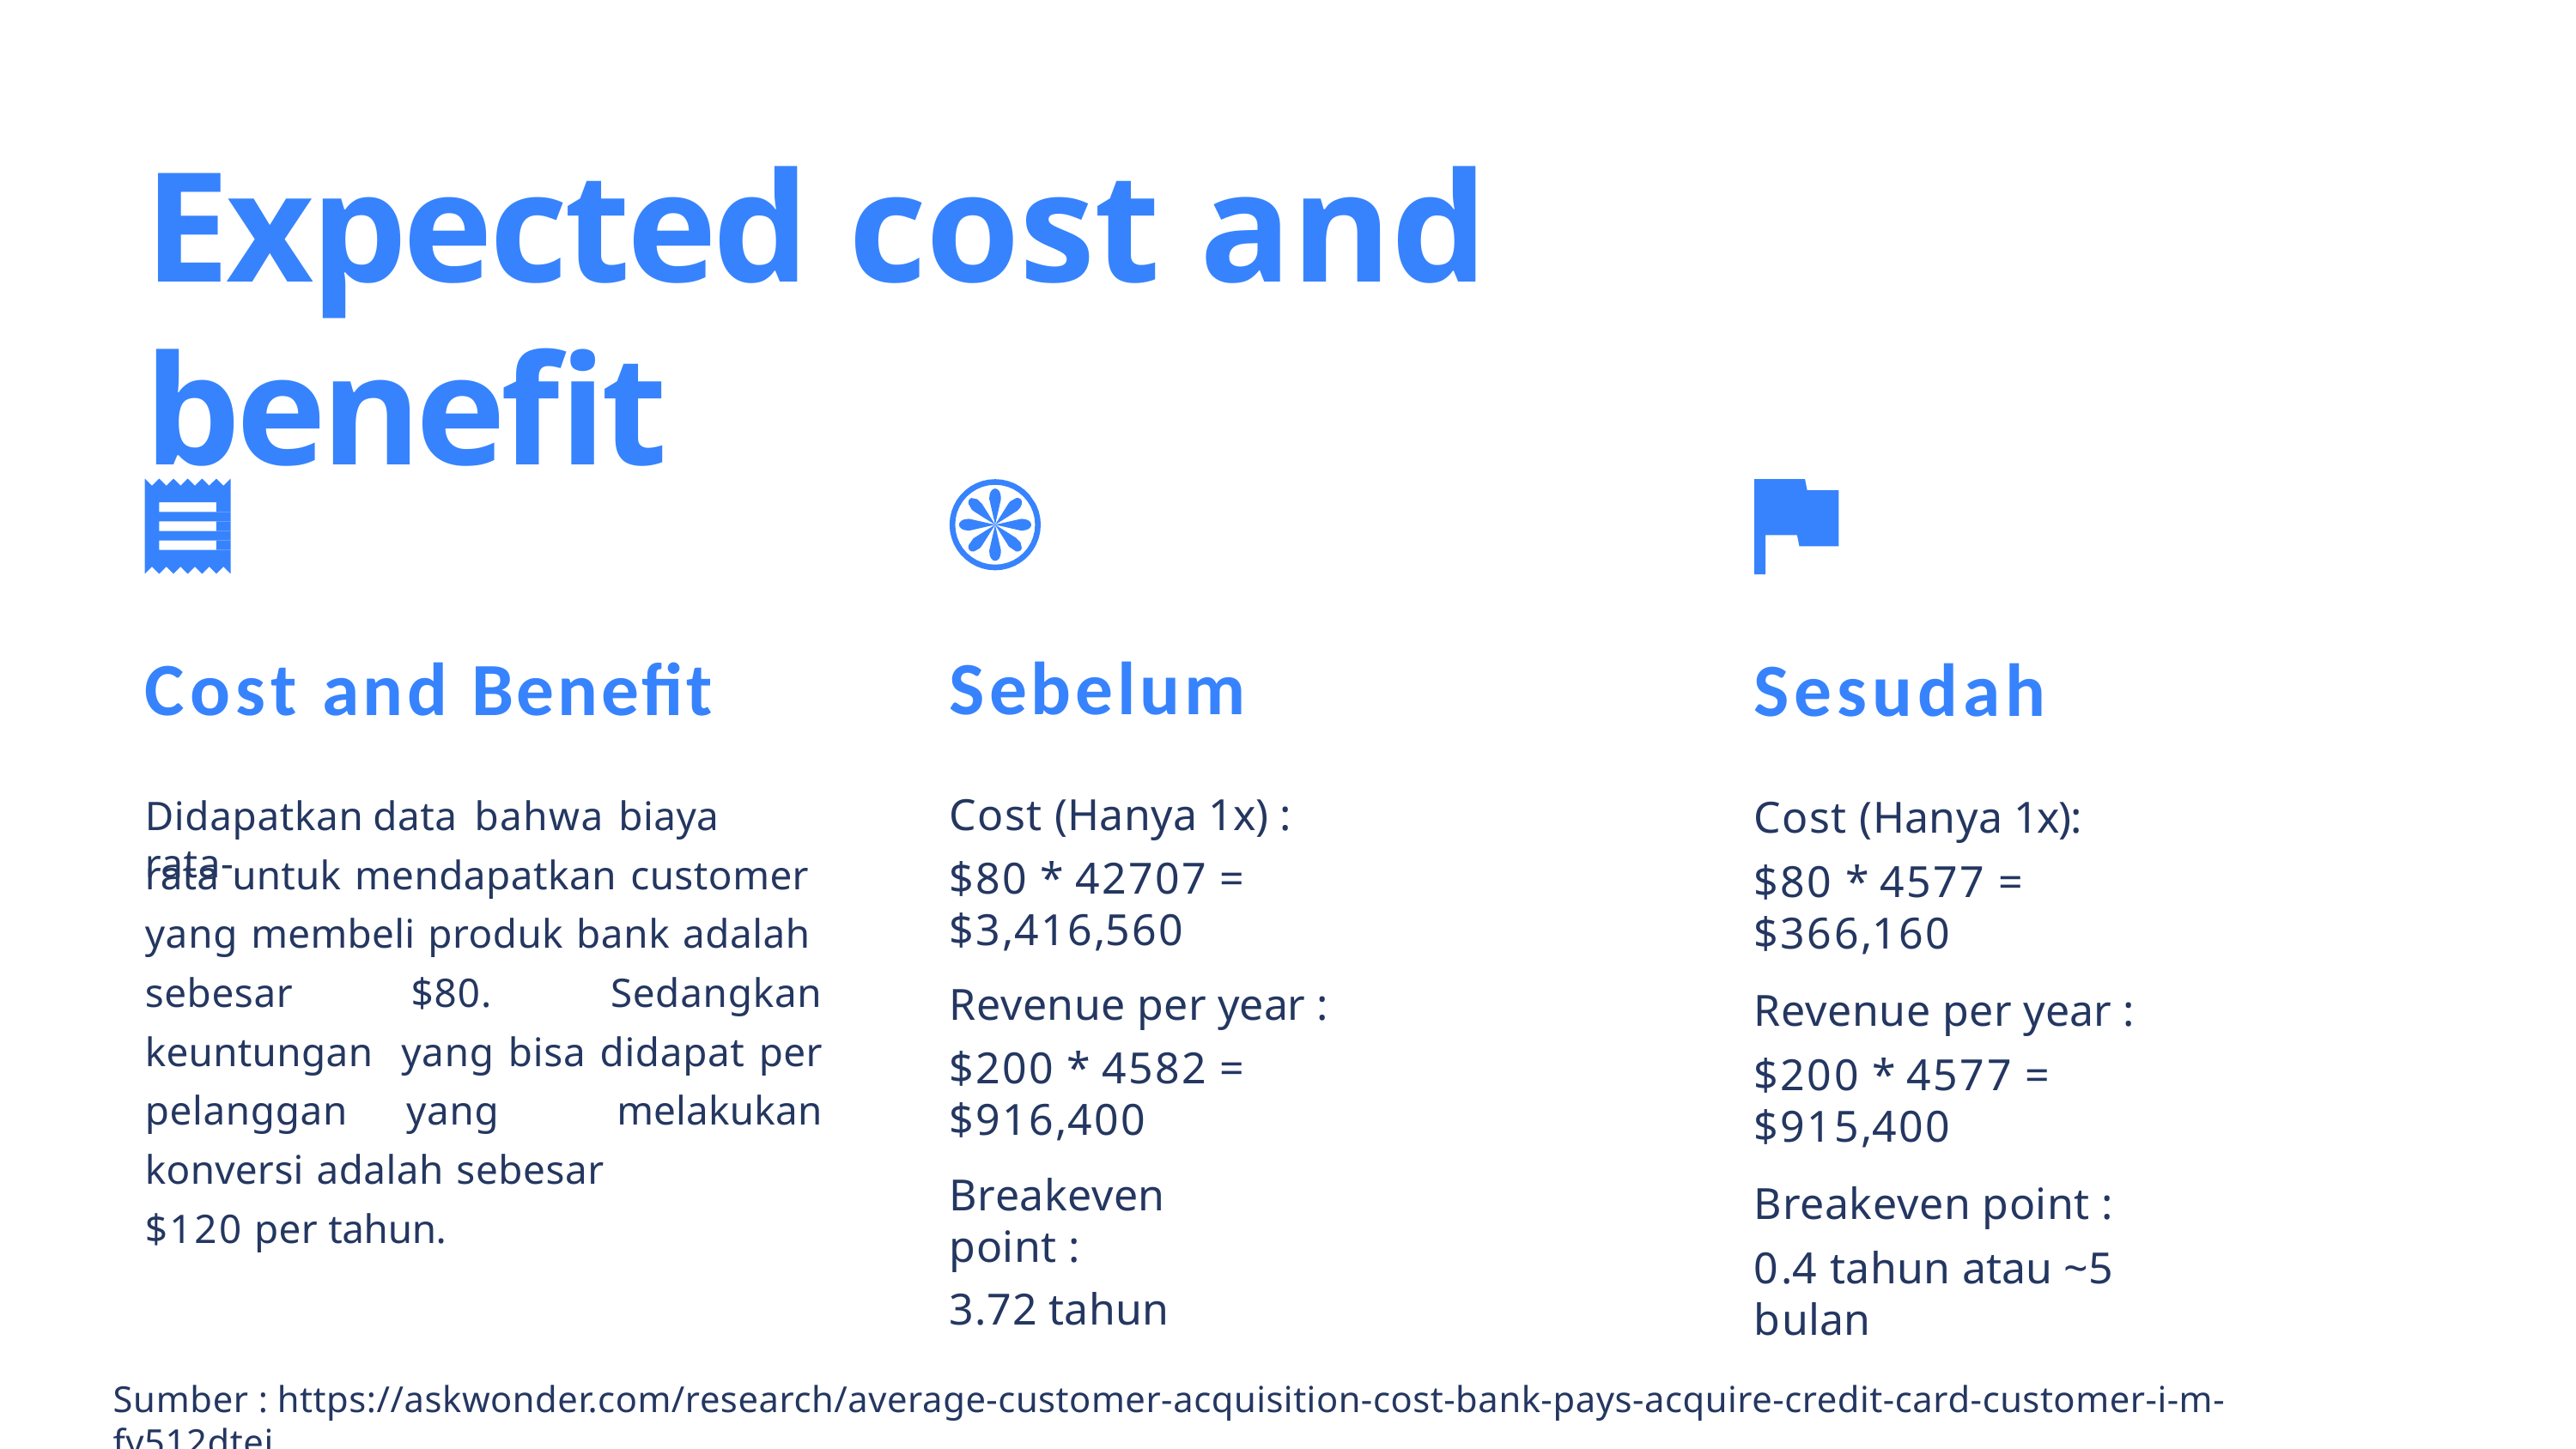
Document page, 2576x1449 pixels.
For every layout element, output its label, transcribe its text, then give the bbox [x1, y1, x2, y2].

text_box Sesudah Cost (Hanya 1x): $80 * 4577 = $366,160 [1752, 639, 2216, 958]
text_box rata untuk mendapatkan customer yang membeli produk bank adalah sebesar $80. Sedangkan keuntungan yang bisa didapat per pelanggan yang melakukan konversi adalah sebesar $120 per tahun. [143, 836, 823, 1252]
text_box Sebelum Cost (Hanya 1x) : $80 * 42707 = $3,416,560 [947, 637, 1473, 954]
text_box Sumber : https://askwonder.com/research/average-customer-acquisition-cost-bank-pays-acquire-credit-card-customer-i-m-fy512dtei [111, 1374, 2271, 1449]
text_box [1754, 479, 1839, 575]
text_box [144, 478, 231, 574]
text_box Breakeven point : 0.4 tahun atau ~5 bulan [1752, 1161, 2215, 1344]
title Expected cost and benefit [143, 128, 1923, 495]
text_box [949, 479, 1042, 571]
text_box Revenue per year : $200 * 4582 = $916,400 [947, 963, 1437, 1144]
text_box Breakeven point : 3.72 tahun [947, 1154, 1284, 1334]
text_box Cost and Benefit Didapatkan data bahwa biaya rata- [143, 639, 823, 886]
text_box Revenue per year : $200 * 4577 = $915,400 [1752, 968, 2242, 1151]
